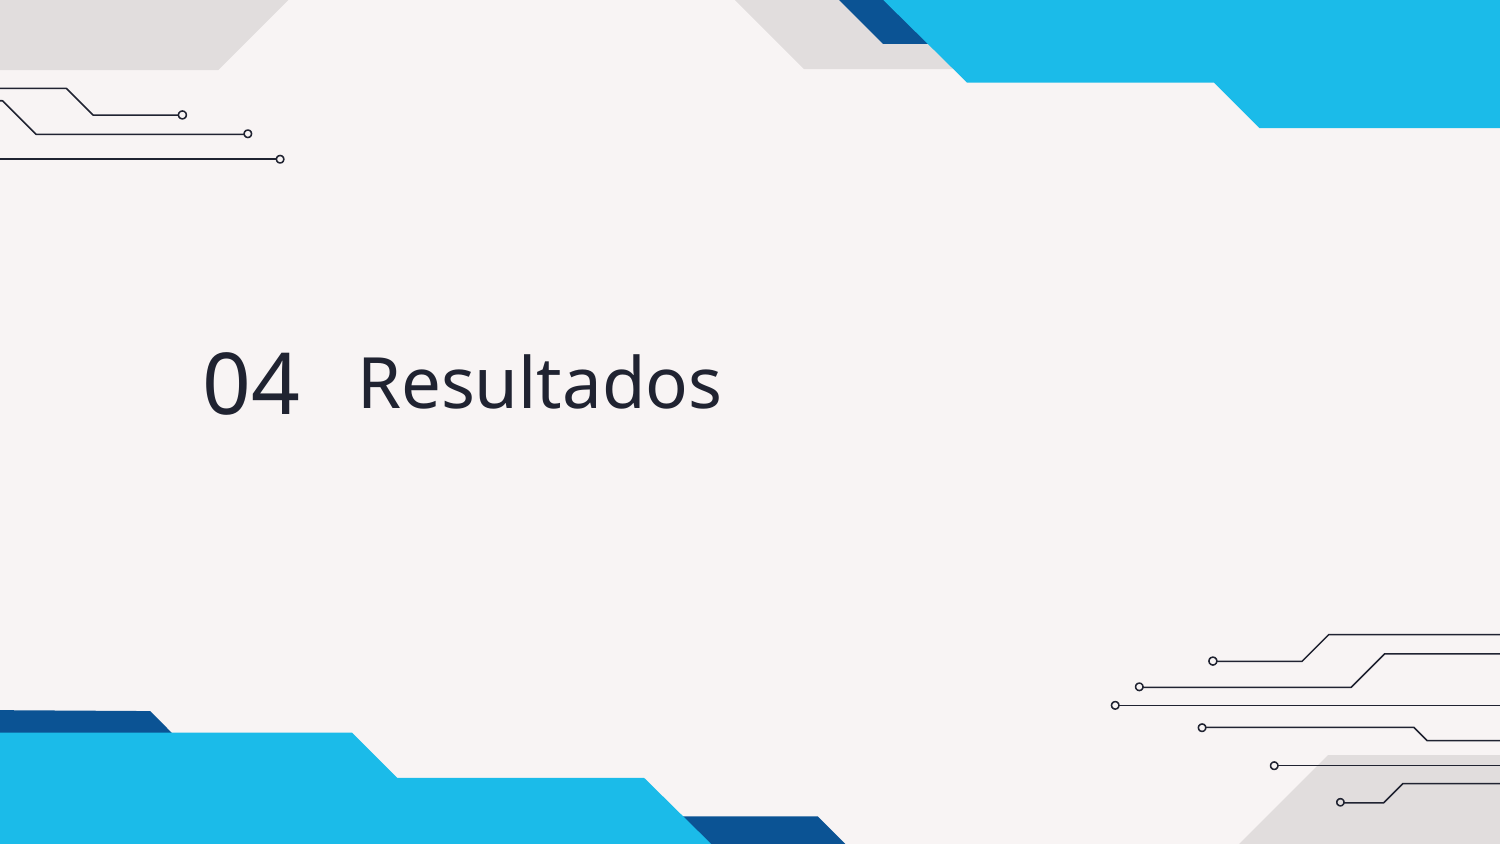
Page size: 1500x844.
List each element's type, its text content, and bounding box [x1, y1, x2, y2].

title 04 [172, 256, 332, 505]
title Resultados [342, 256, 1025, 505]
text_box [1111, 634, 1500, 807]
